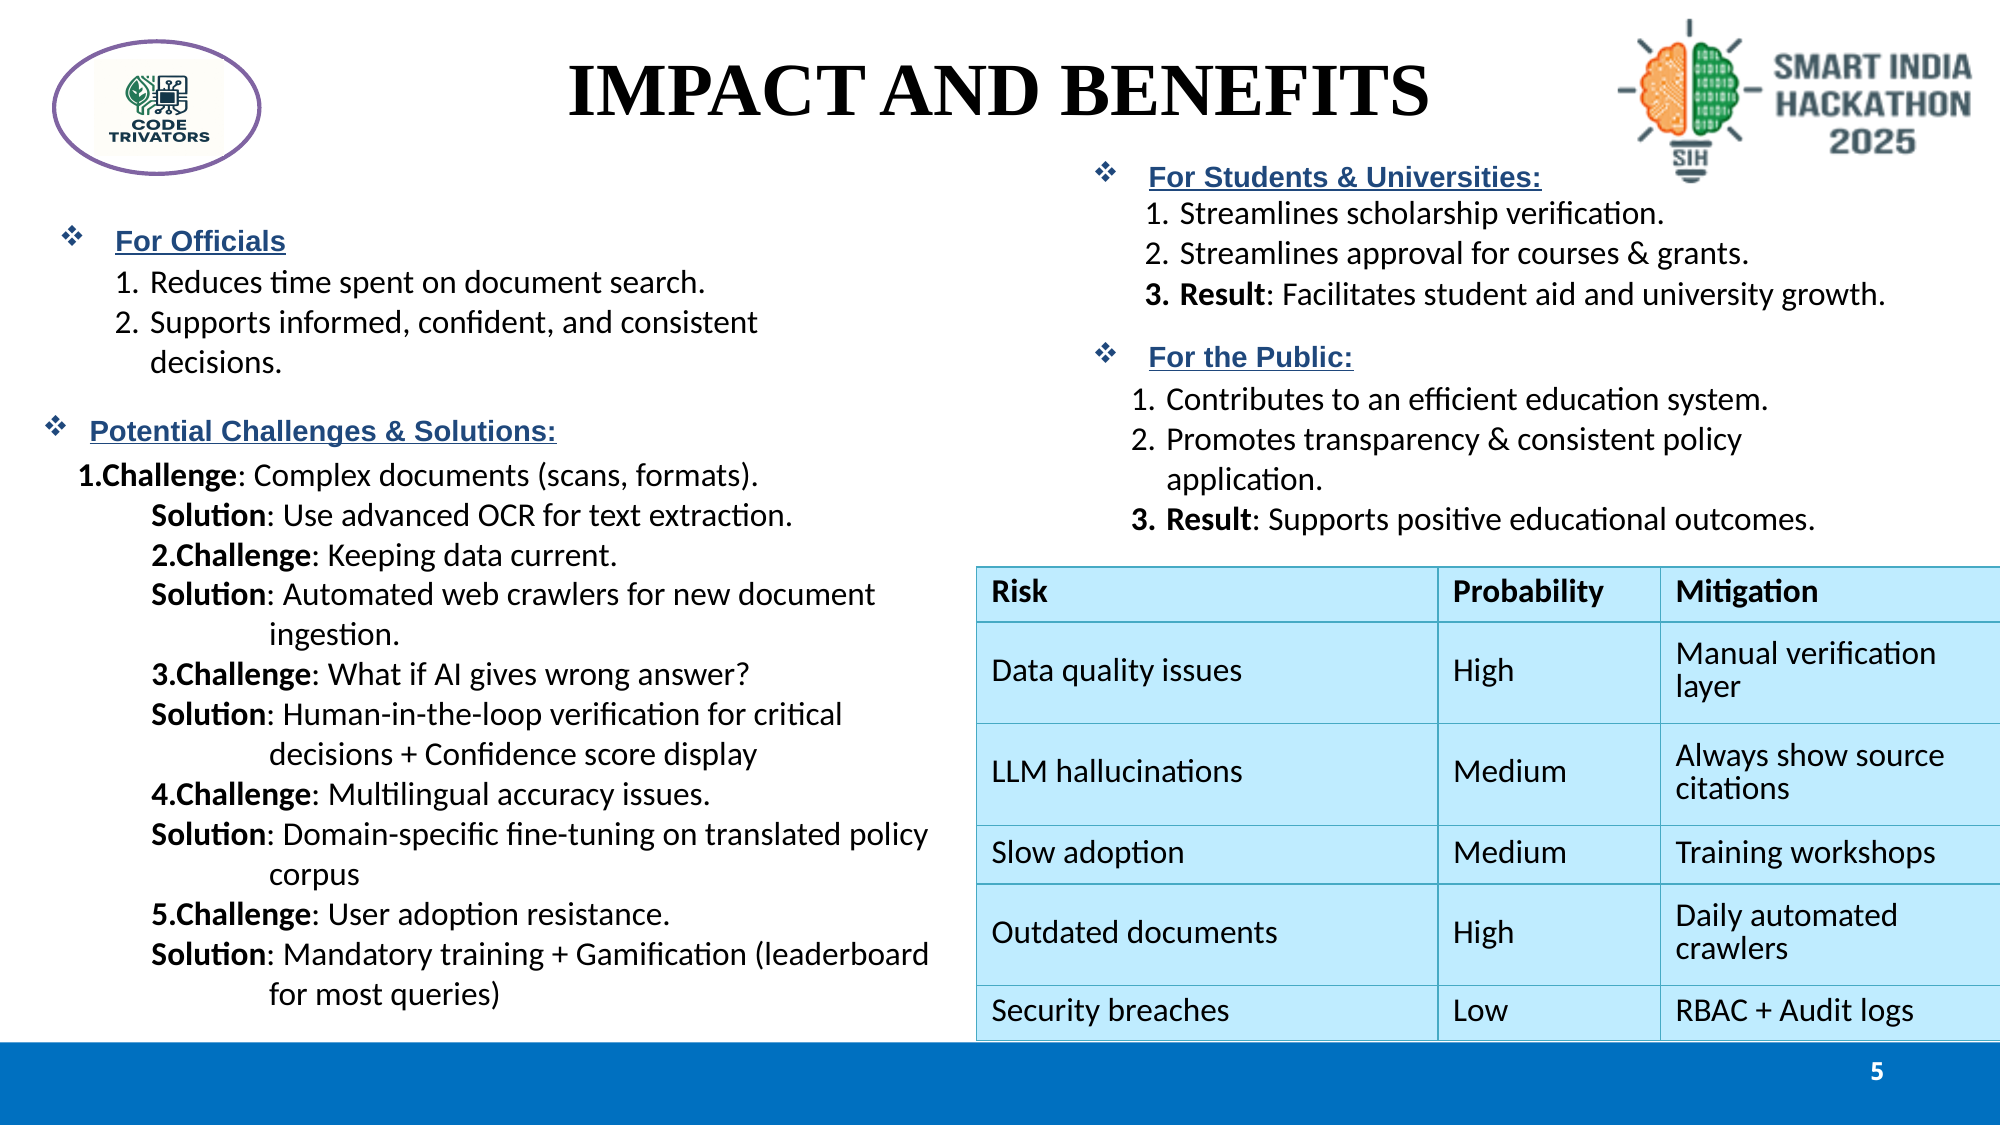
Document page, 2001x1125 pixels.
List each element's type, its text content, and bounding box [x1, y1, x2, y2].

table_cell High [1439, 885, 1660, 985]
title IMPACT AND BENEFITS [99, 0, 1901, 180]
text_box For the Public: [1075, 316, 1615, 381]
text_box Reduces time spent on document search. Supports informed, confident, and consistent decisions. [99, 252, 910, 387]
table_cell Security breaches [977, 986, 1437, 1040]
table_cell Training workshops [1661, 826, 2000, 883]
text_box For Officials [42, 200, 317, 265]
table_cell RBAC + Audit logs [1661, 986, 2000, 1040]
text_box [97, 164, 216, 176]
table_cell High [1439, 623, 1660, 723]
slide_number 5 [1433, 1042, 1900, 1103]
text_box [0, 1042, 2000, 1125]
table_cell Medium [1439, 724, 1660, 825]
table_header Mitigation [1661, 568, 2000, 621]
table_cell Low [1439, 986, 1660, 1040]
text_box For Students & Universities: [1075, 136, 1609, 201]
table_cell Medium [1439, 826, 1660, 883]
text_box [52, 39, 262, 161]
table_cell Outdated documents [977, 885, 1437, 985]
text_box Streamlines scholarship verification. Streamlines approval for courses & grants. Result: Facilitates student aid and university growth. [1129, 184, 1917, 319]
picture [94, 58, 224, 157]
table_header Probability [1439, 568, 1660, 621]
picture [1614, 9, 1977, 194]
table_header Risk [977, 568, 1437, 621]
table_cell Data quality issues [977, 623, 1437, 723]
table_cell Manual verification layer [1661, 623, 2000, 723]
text_box Potential Challenges & Solutions: [27, 404, 669, 455]
table_cell Daily automated crawlers [1661, 885, 2000, 985]
table_cell LLM hallucinations [977, 724, 1437, 825]
table_cell Slow adoption [977, 826, 1437, 883]
table_cell Always show source citations [1661, 724, 2000, 825]
text_box Contributes to an efficient education system. Promotes transparency & consistent policy application. Result: Supports positive educational outcomes. [1116, 369, 1915, 545]
text_box 1.Challenge: Complex documents (scans, formats). Solution: Use advanced OCR for text extraction. 2.Challenge: Keeping data current. Solution: Automated web crawlers for new document ingestion. 3.Challenge: What if AI gives wrong answer? Solution: Human-in-the-loop verification for critical decisions + Confidence score display 4.Challenge: Multilingual accuracy issues. Solution: Domain-specific fine-tuning on translated policy corpus 5.Challenge: User adoption resistance. Solution: Mandatory training + Gamification (leaderboard for most queries) [62, 445, 977, 1020]
